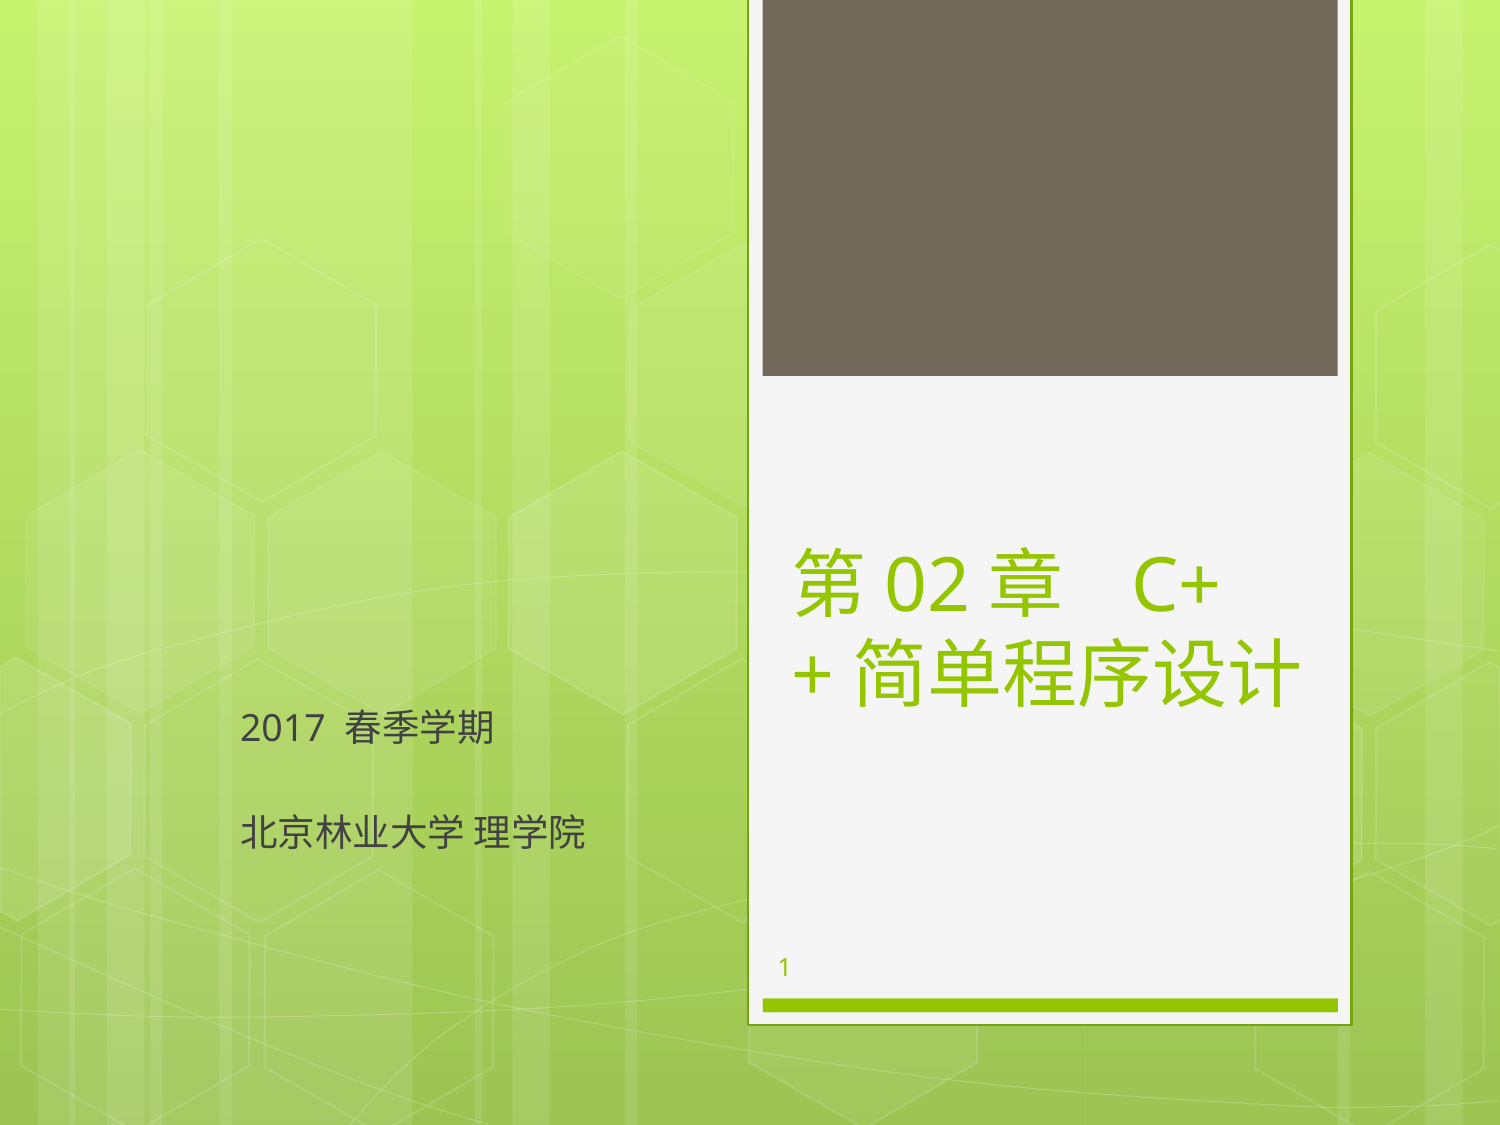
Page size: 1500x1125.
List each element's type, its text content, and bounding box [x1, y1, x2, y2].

title 第02章 C++简单程序设计 [776, 444, 1320, 724]
subtitle 2017 春季学期 北京林业大学 理学院 [225, 696, 1275, 1000]
slide_number 1 [762, 938, 869, 999]
